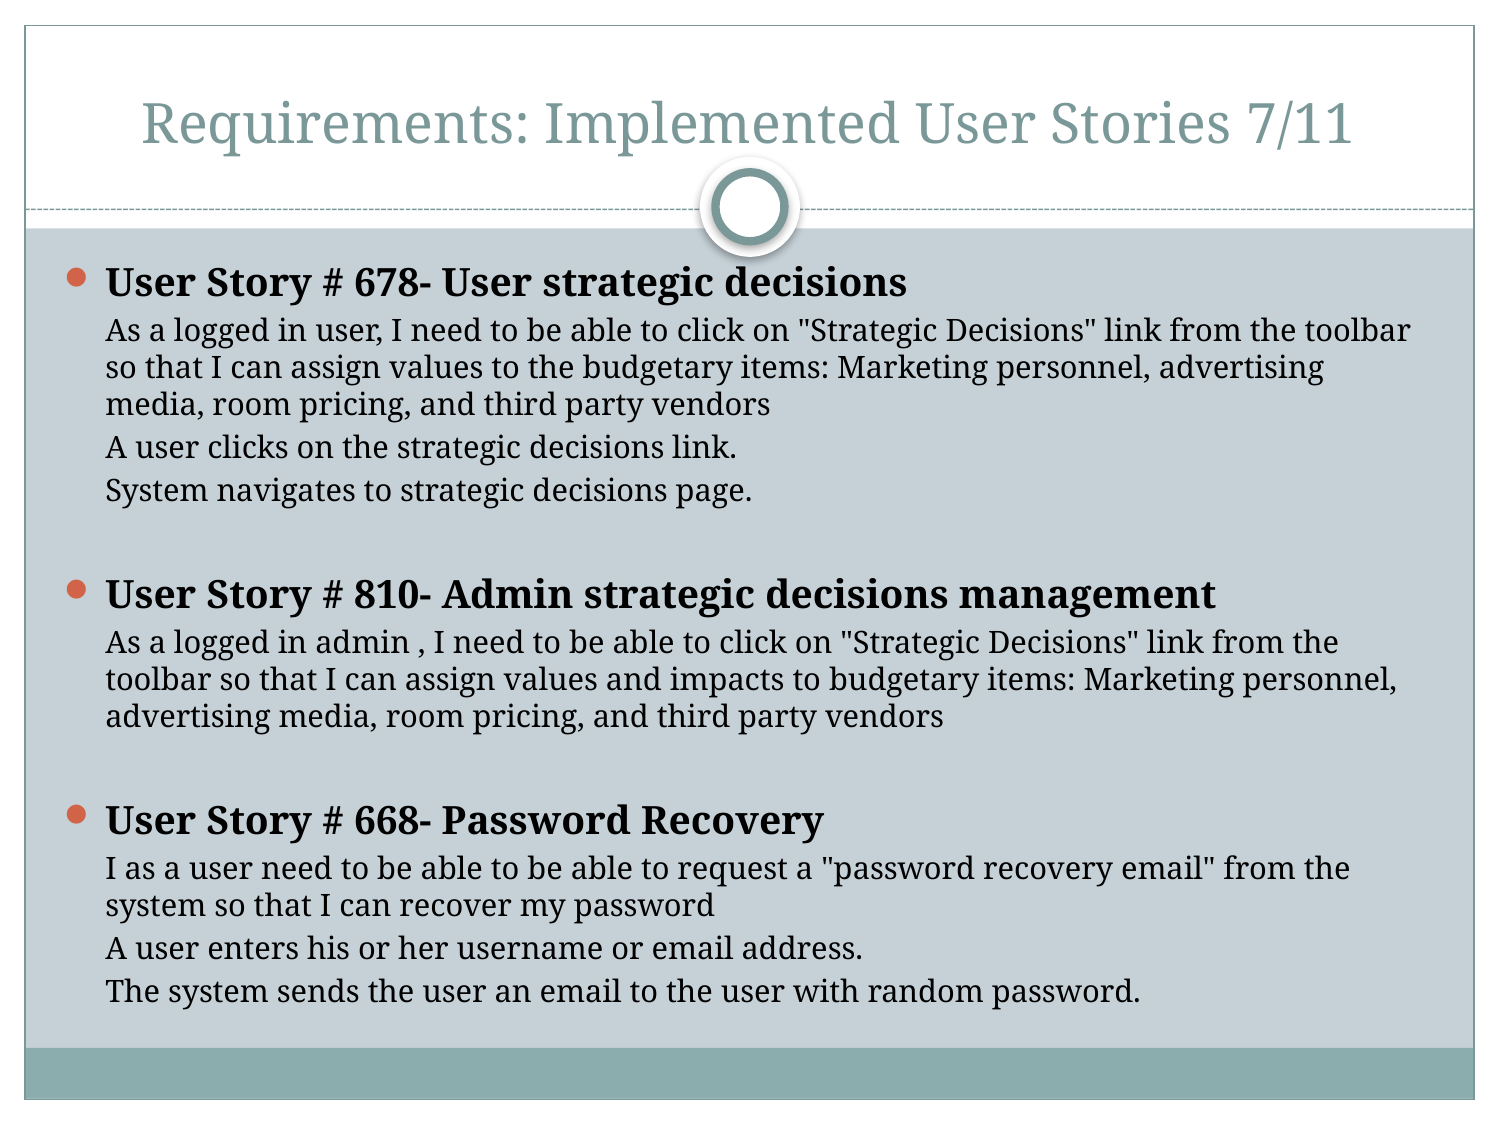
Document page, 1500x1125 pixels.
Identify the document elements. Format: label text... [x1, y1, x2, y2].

list User Story # 678- User strategic decisions As a logged in user, I need to be able to click on "Strategic Decisions" link from the toolbar so that I can assign values to the budgetary items: Marketing personnel, advertising media, room pricing, and third party vendors A user clicks on the strategic decisions link. System navigates to strategic decisions page. User Story # 810- Admin strategic decisions management As a logged in admin , I need to be able to click on "Strategic Decisions" link from the toolbar so that I can assign values and impacts to budgetary items: Marketing personnel, advertising media, room pricing, and third party vendors User Story # 668- Password Recovery I as a user need to be able to be able to request a "password recovery email" from the system so that I can recover my password A user enters his or her username or email address. The system sends the user an email to the user with random password. [49, 250, 1445, 1025]
title Requirements: Implemented User Stories 7/11 [49, 37, 1450, 162]
